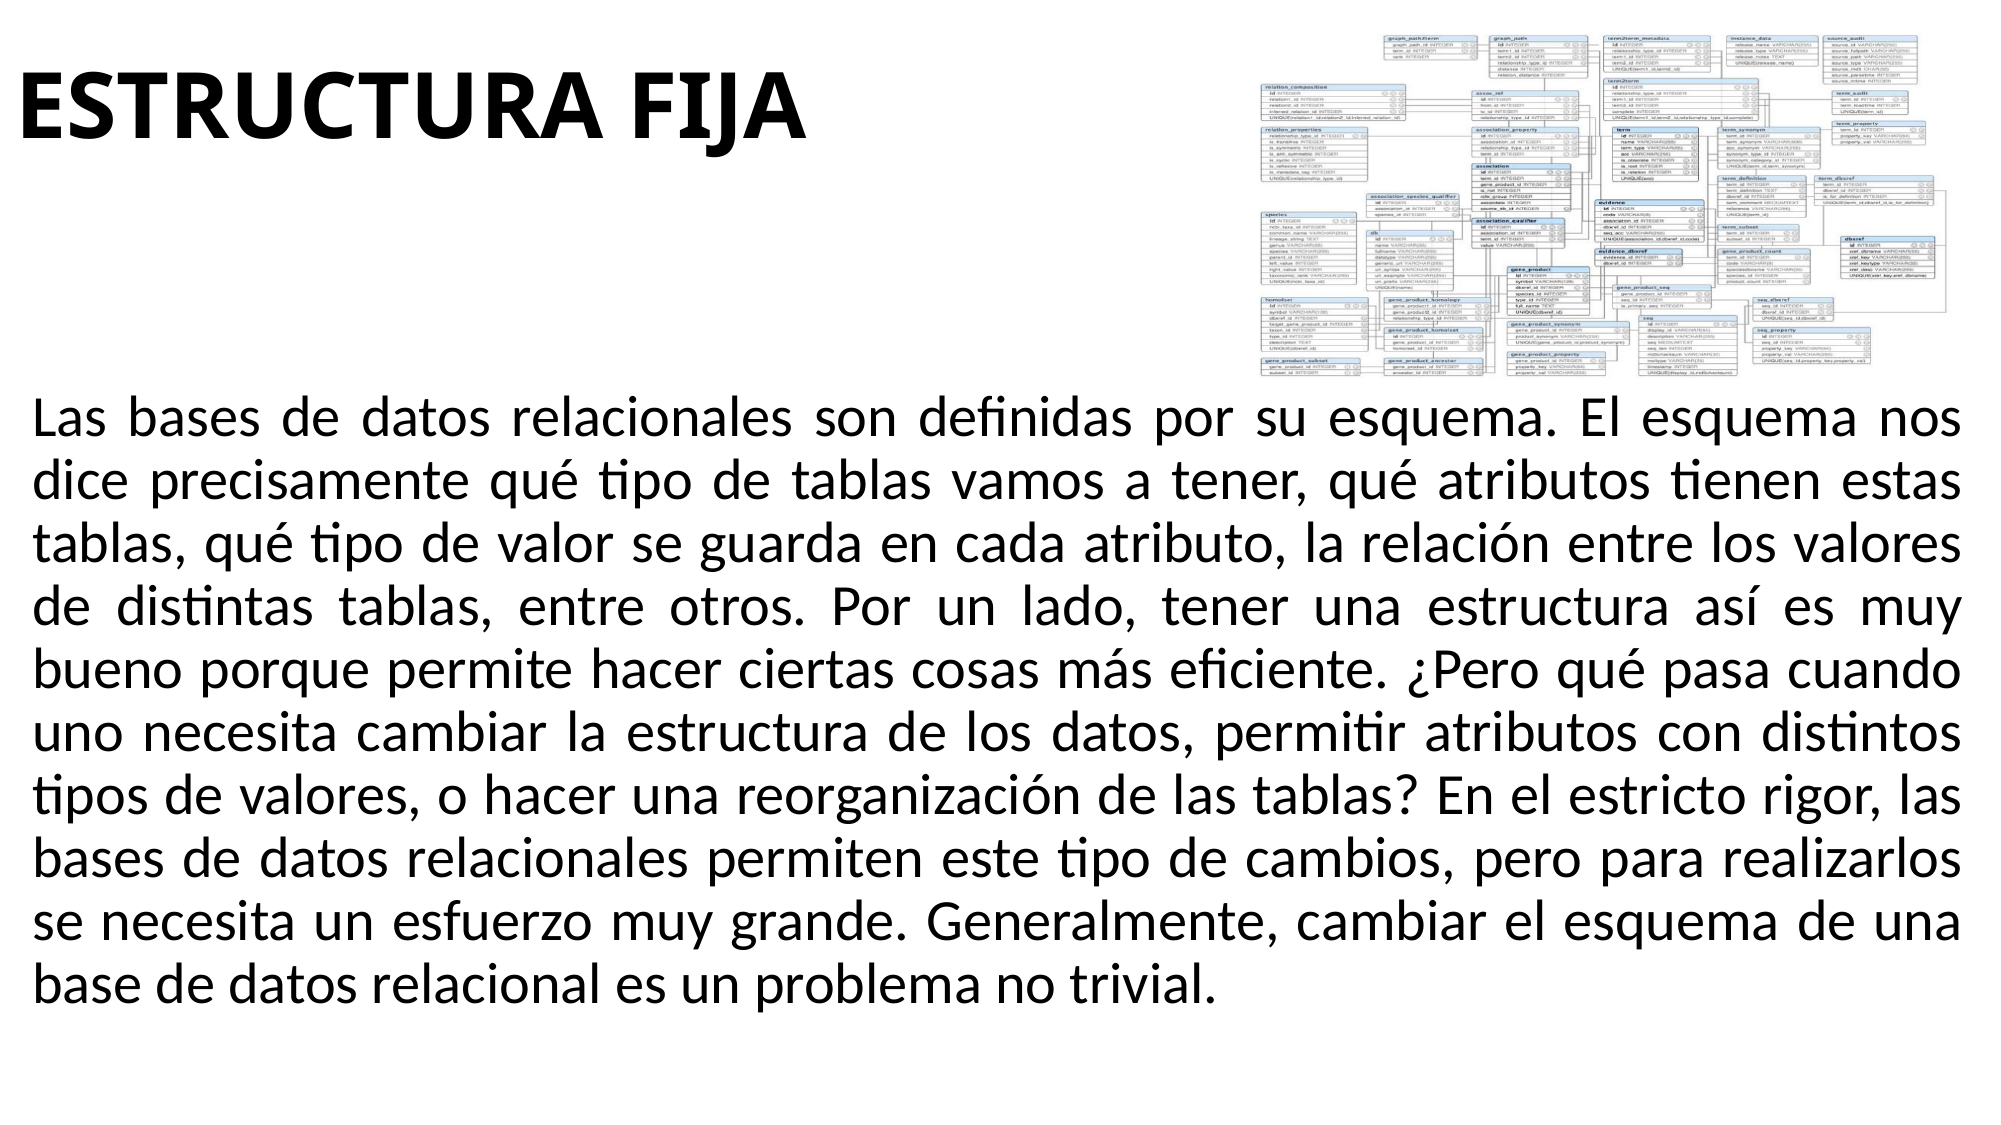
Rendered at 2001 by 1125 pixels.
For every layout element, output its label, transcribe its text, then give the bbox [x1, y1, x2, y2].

list Las bases de datos relacionales son definidas por su esquema. El esquema nos dice precisamente qué tipo de tablas vamos a tener, qué atributos tienen estas tablas, qué tipo de valor se guarda en cada atributo, la relación entre los valores de distintas tablas, entre otros. Por un lado, tener una estructura así es muy bueno porque permite hacer ciertas cosas más eficiente. ¿Pero qué pasa cuando uno necesita cambiar la estructura de los datos, permitir atributos con distintos tipos de valores, o hacer una reorganización de las tablas? En el estricto rigor, las bases de datos relacionales permiten este tipo de cambios, pero para realizarlos se necesita un esfuerzo muy grande. Generalmente, cambiar el esquema de una base de datos relacional es un problema no trivial. [17, 378, 1979, 1106]
picture [1246, 19, 1952, 379]
title ESTRUCTURA FIJA [0, 0, 1725, 218]
